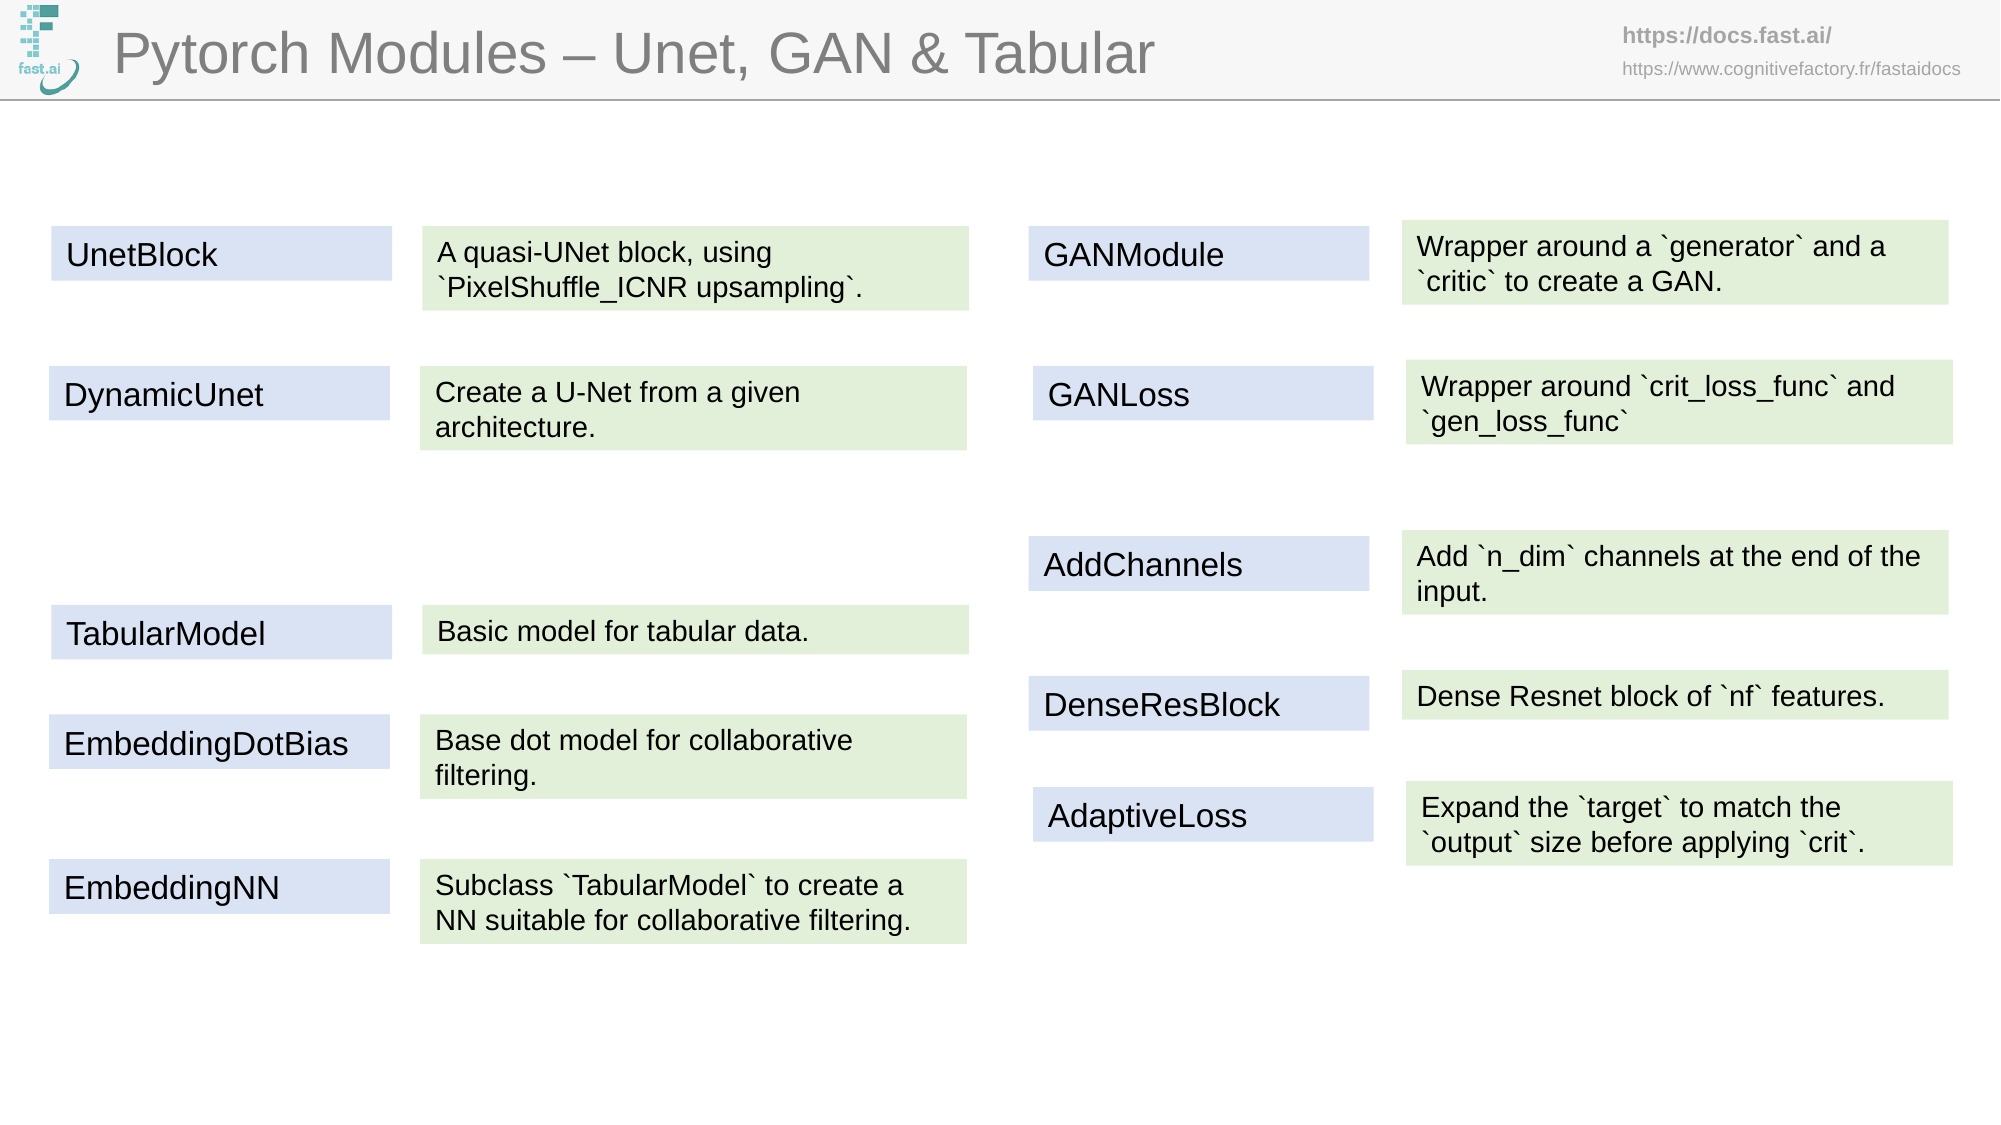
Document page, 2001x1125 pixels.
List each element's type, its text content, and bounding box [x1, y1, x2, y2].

text_box Wrapper around a `generator` and a `critic` to create a GAN. [1401, 219, 1949, 305]
text_box UnetBlock [51, 226, 393, 281]
text_box TabularModel [51, 604, 393, 660]
text_box Add `n_dim` channels at the end of the input. [1401, 530, 1949, 615]
text_box DenseResBlock [1028, 675, 1370, 731]
text_box Basic model for tabular data. [422, 604, 970, 655]
text_box EmbeddingNN [49, 859, 390, 914]
text_box AdaptiveLoss [1033, 787, 1374, 842]
text_box Expand the `target` to match the `output` size before applying `crit`. [1406, 780, 1953, 866]
text_box A quasi-UNet block, using `PixelShuffle_ICNR upsampling`. [422, 226, 970, 311]
text_box Wrapper around `crit_loss_func` and `gen_loss_func` [1406, 359, 1953, 445]
text_box Dense Resnet block of `nf` features. [1401, 669, 1949, 720]
text_box GANLoss [1033, 365, 1374, 421]
text_box Subclass `TabularModel` to create a NN suitable for collaborative filtering. [420, 859, 967, 944]
text_box DynamicUnet [49, 365, 390, 421]
text_box Create a U-Net from a given architecture. [420, 365, 967, 451]
text_box EmbeddingDotBias [49, 714, 390, 769]
text_box GANModule [1028, 226, 1370, 281]
text_box AddChannels [1028, 536, 1370, 591]
text_box Base dot model for collaborative filtering. [420, 714, 967, 799]
picture [0, 0, 90, 99]
text_box Pytorch Modules – Unet, GAN & Tabular [98, 8, 1173, 93]
